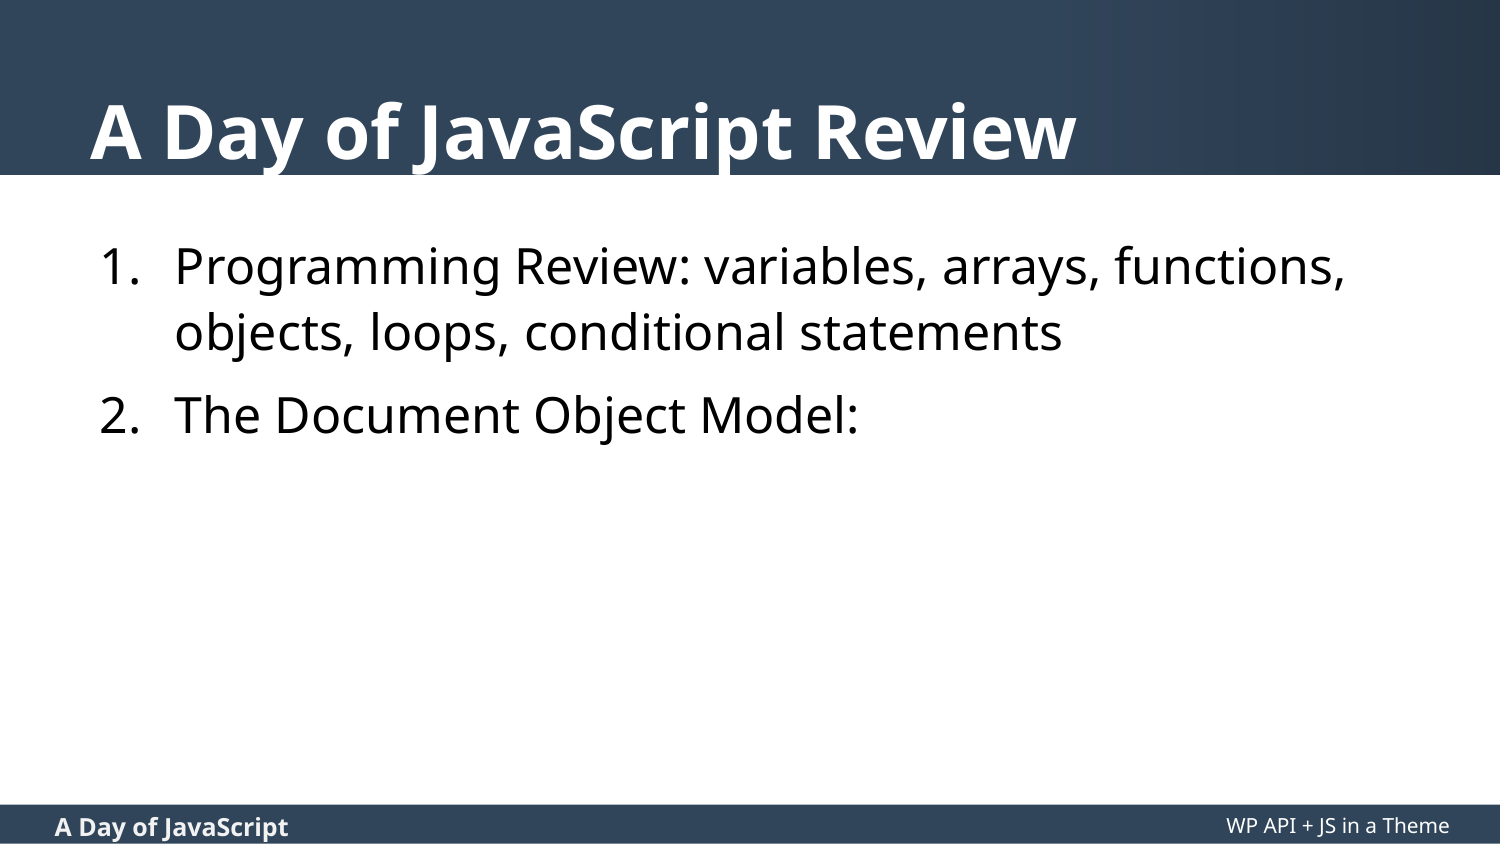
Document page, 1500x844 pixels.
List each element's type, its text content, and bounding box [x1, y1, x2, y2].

list Programming Review: variables, arrays, functions, objects, loops, conditional statements The Document Object Model: [99, 228, 1400, 751]
title A Day of JavaScript Review [0, 0, 1500, 175]
list WP API + JS in a Theme [750, 804, 1450, 844]
